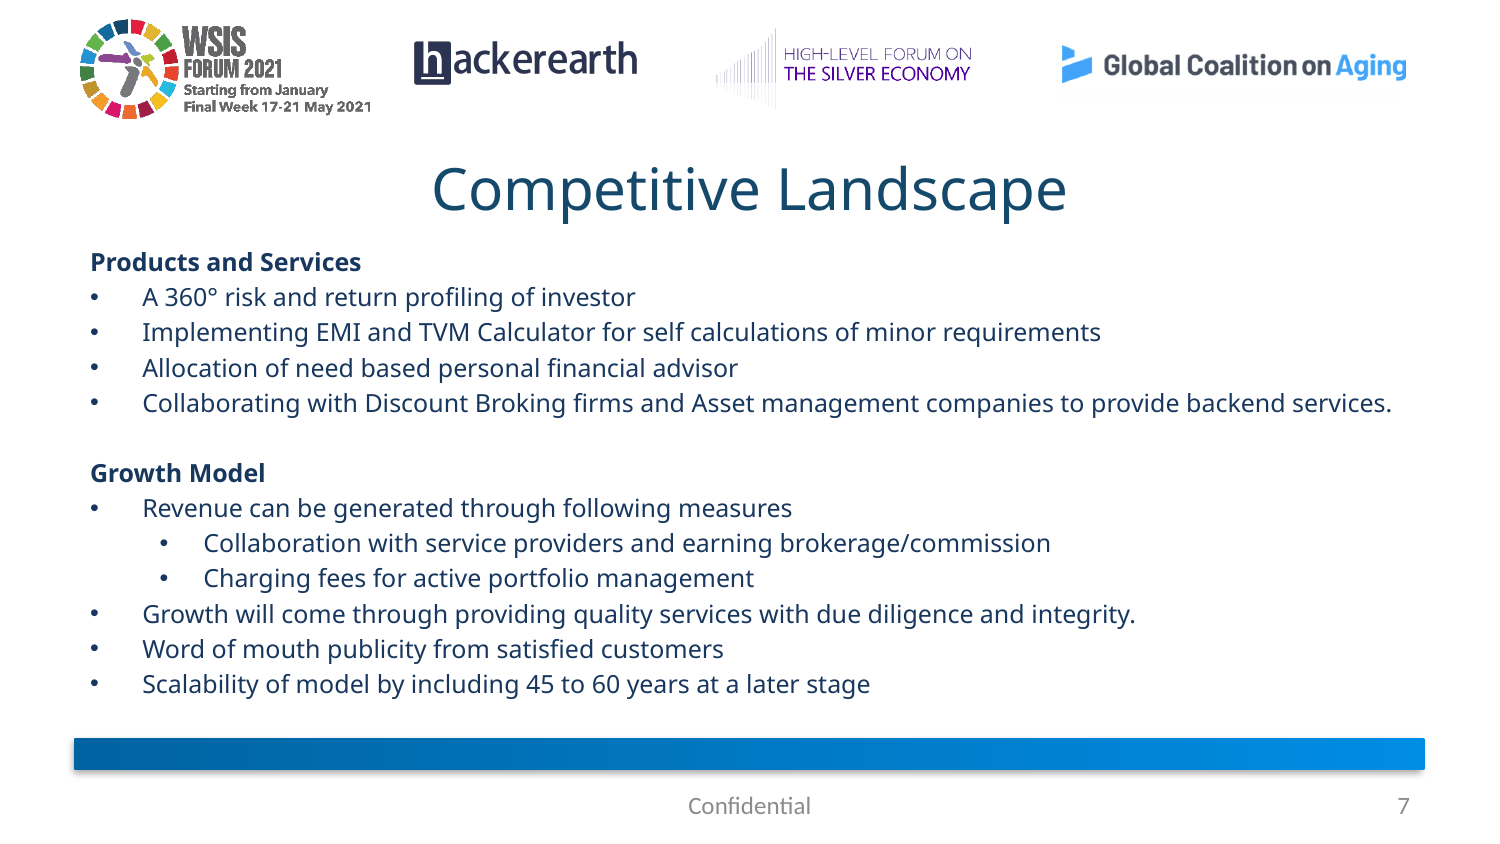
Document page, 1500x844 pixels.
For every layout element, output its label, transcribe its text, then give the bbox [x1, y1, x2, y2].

title Competitive Landscape [75, 134, 1425, 239]
picture [705, 26, 981, 113]
slide_number 7 [1074, 782, 1425, 827]
footer Confidential [512, 782, 988, 827]
picture [75, 16, 381, 122]
list Products and Services A 360° risk and return profiling of investor Implementing EMI and TVM Calculator for self calculations of minor requirements Allocation of need based personal financial advisor Collaborating with Discount Broking firms and Asset management companies to provide backend services. Growth Model Revenue can be generated through following measures Collaboration with service providers and earning brokerage/commission Charging fees for active portfolio management Growth will come through providing quality services with due diligence and integrity. Word of mouth publicity from satisfied customers Scalability of model by including 45 to 60 years at a later stage [75, 239, 1425, 741]
picture [1048, 26, 1425, 100]
picture [412, 40, 638, 86]
